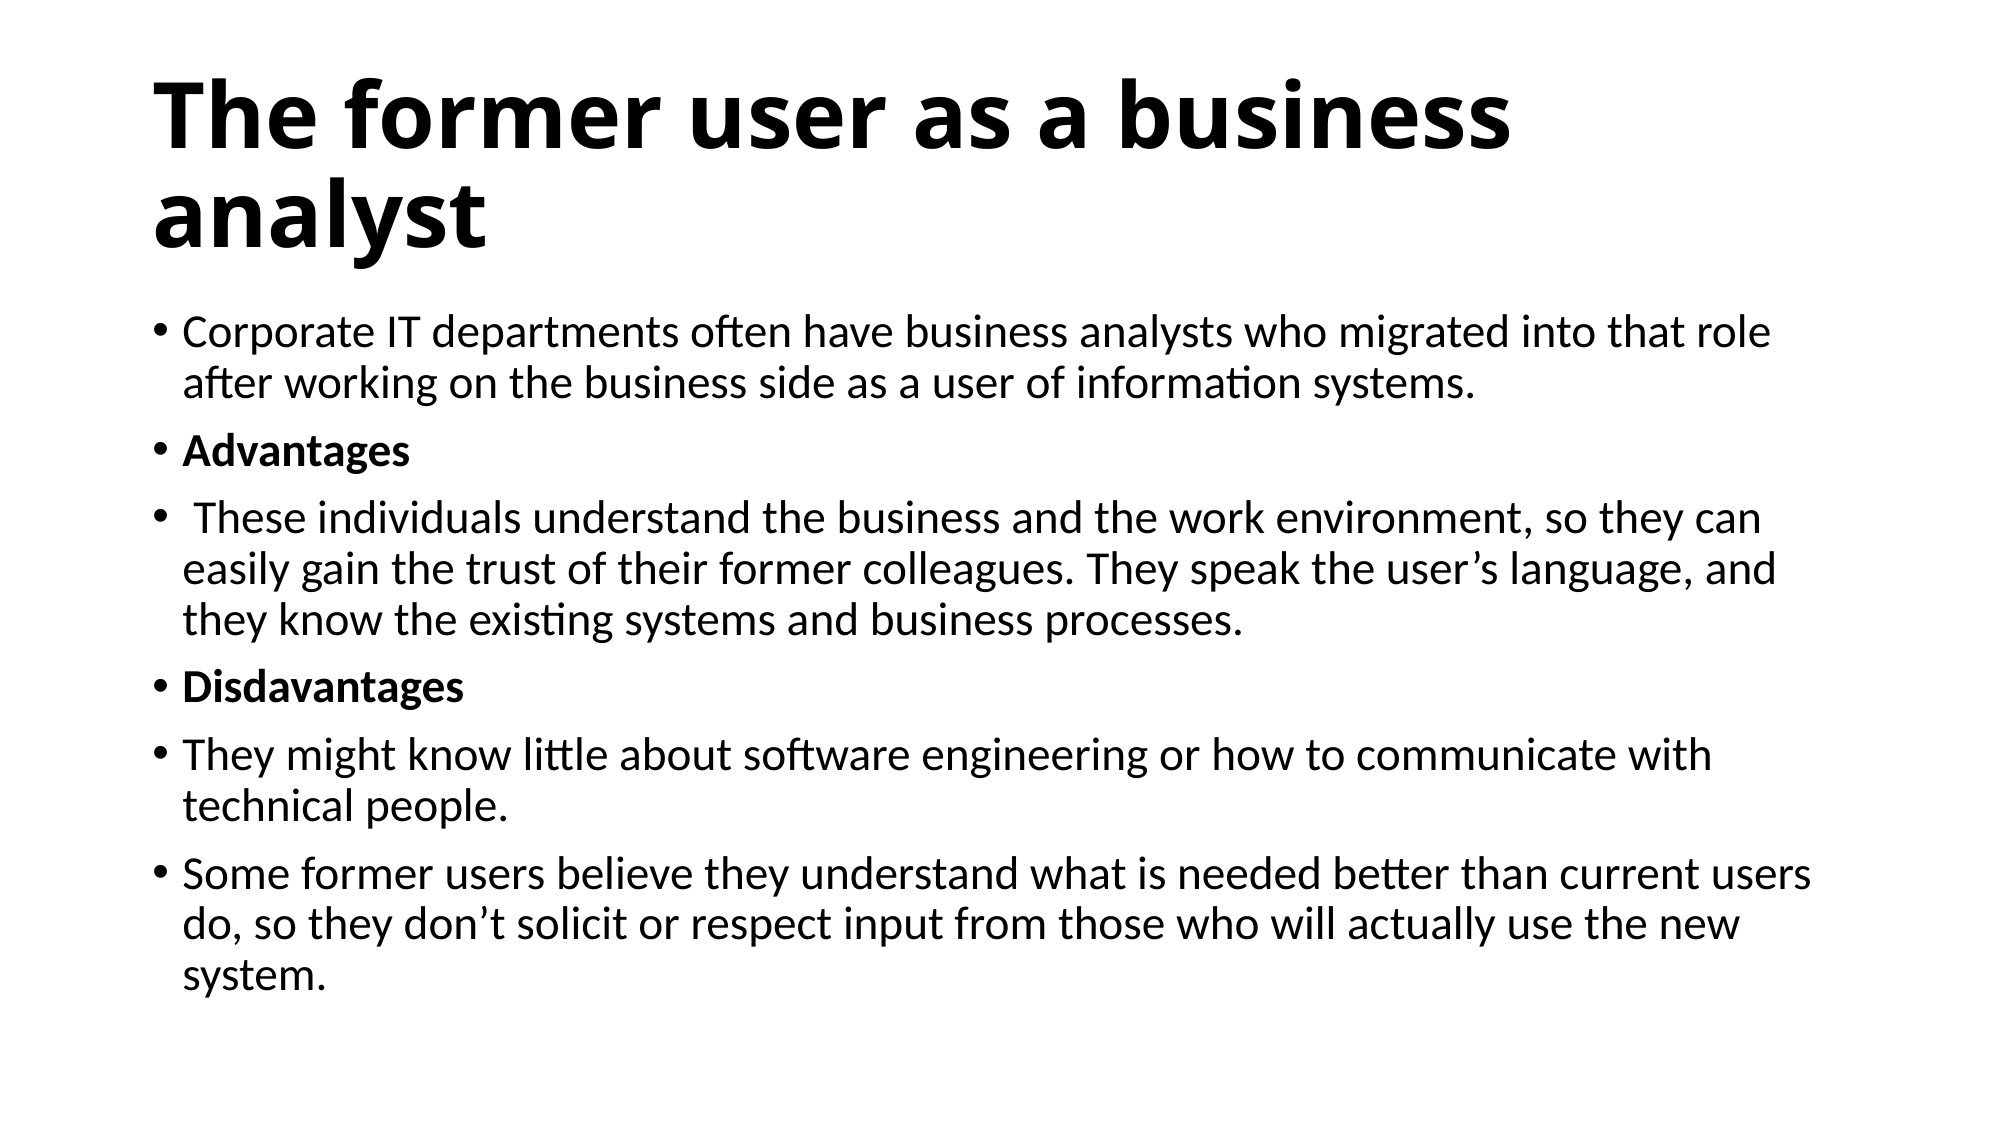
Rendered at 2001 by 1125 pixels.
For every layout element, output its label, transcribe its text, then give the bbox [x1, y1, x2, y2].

text_box Corporate IT departments often have business analysts who migrated into that role after working on the business side as a user of information systems. Advantages These individuals understand the business and the work environment, so they can easily gain the trust of their former colleagues. They speak the user’s language, and they know the existing systems and business processes. Disdavantages They might know little about software engineering or how to communicate with technical people. Some former users believe they understand what is needed better than current users do, so they don’t solicit or respect input from those who will actually use the new system. [137, 299, 1863, 1014]
text_box The former user as a business analyst [137, 59, 1863, 278]
